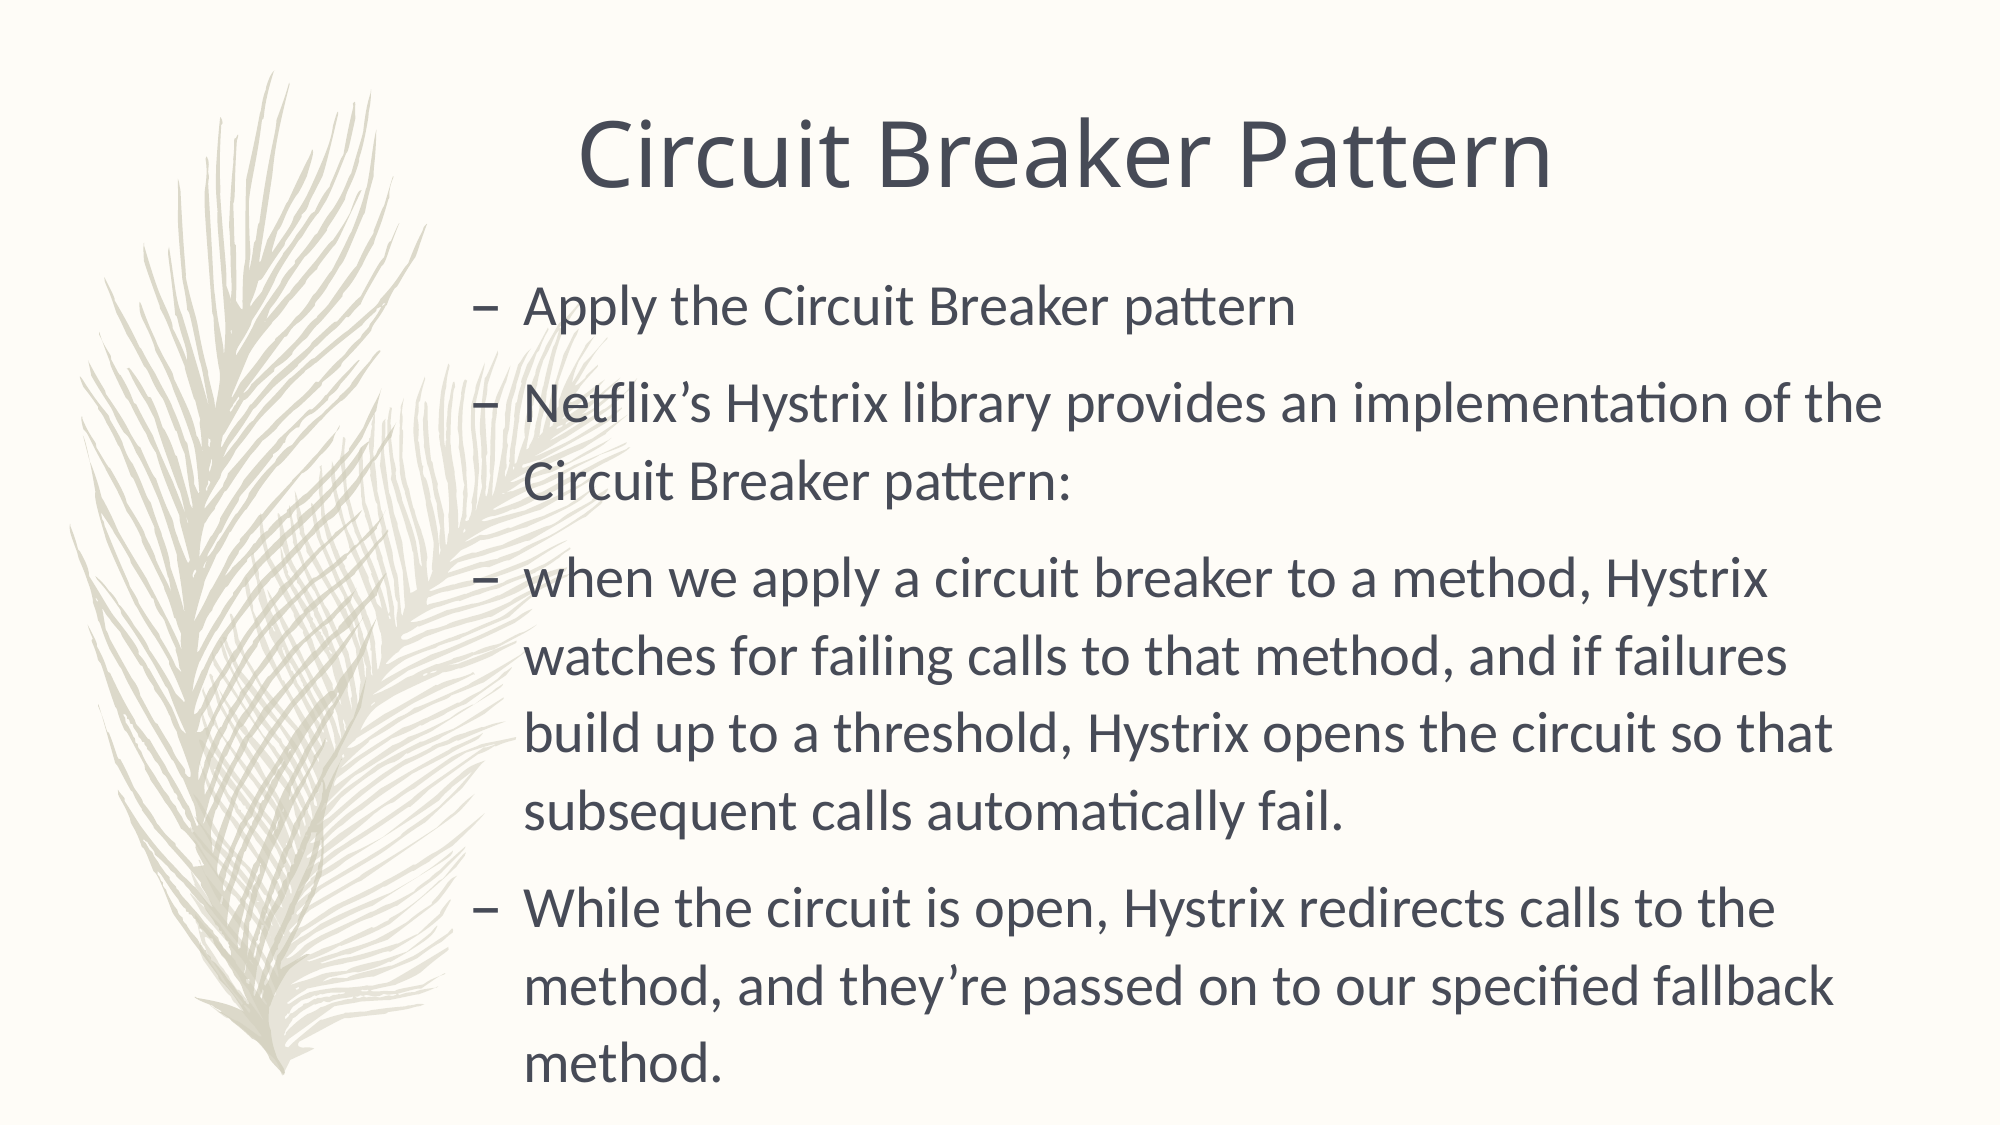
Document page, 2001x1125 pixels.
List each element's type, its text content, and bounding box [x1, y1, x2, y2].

list Apply the Circuit Breaker pattern Netflix’s Hystrix library provides an implementation of the Circuit Breaker pattern: when we apply a circuit breaker to a method, Hystrix watches for failing calls to that method, and if failures build up to a threshold, Hystrix opens the circuit so that subsequent calls automatically fail. While the circuit is open, Hystrix redirects calls to the method, and they’re passed on to our specified fallback method. [455, 252, 1912, 1104]
title Circuit Breaker Pattern [561, 93, 2000, 350]
